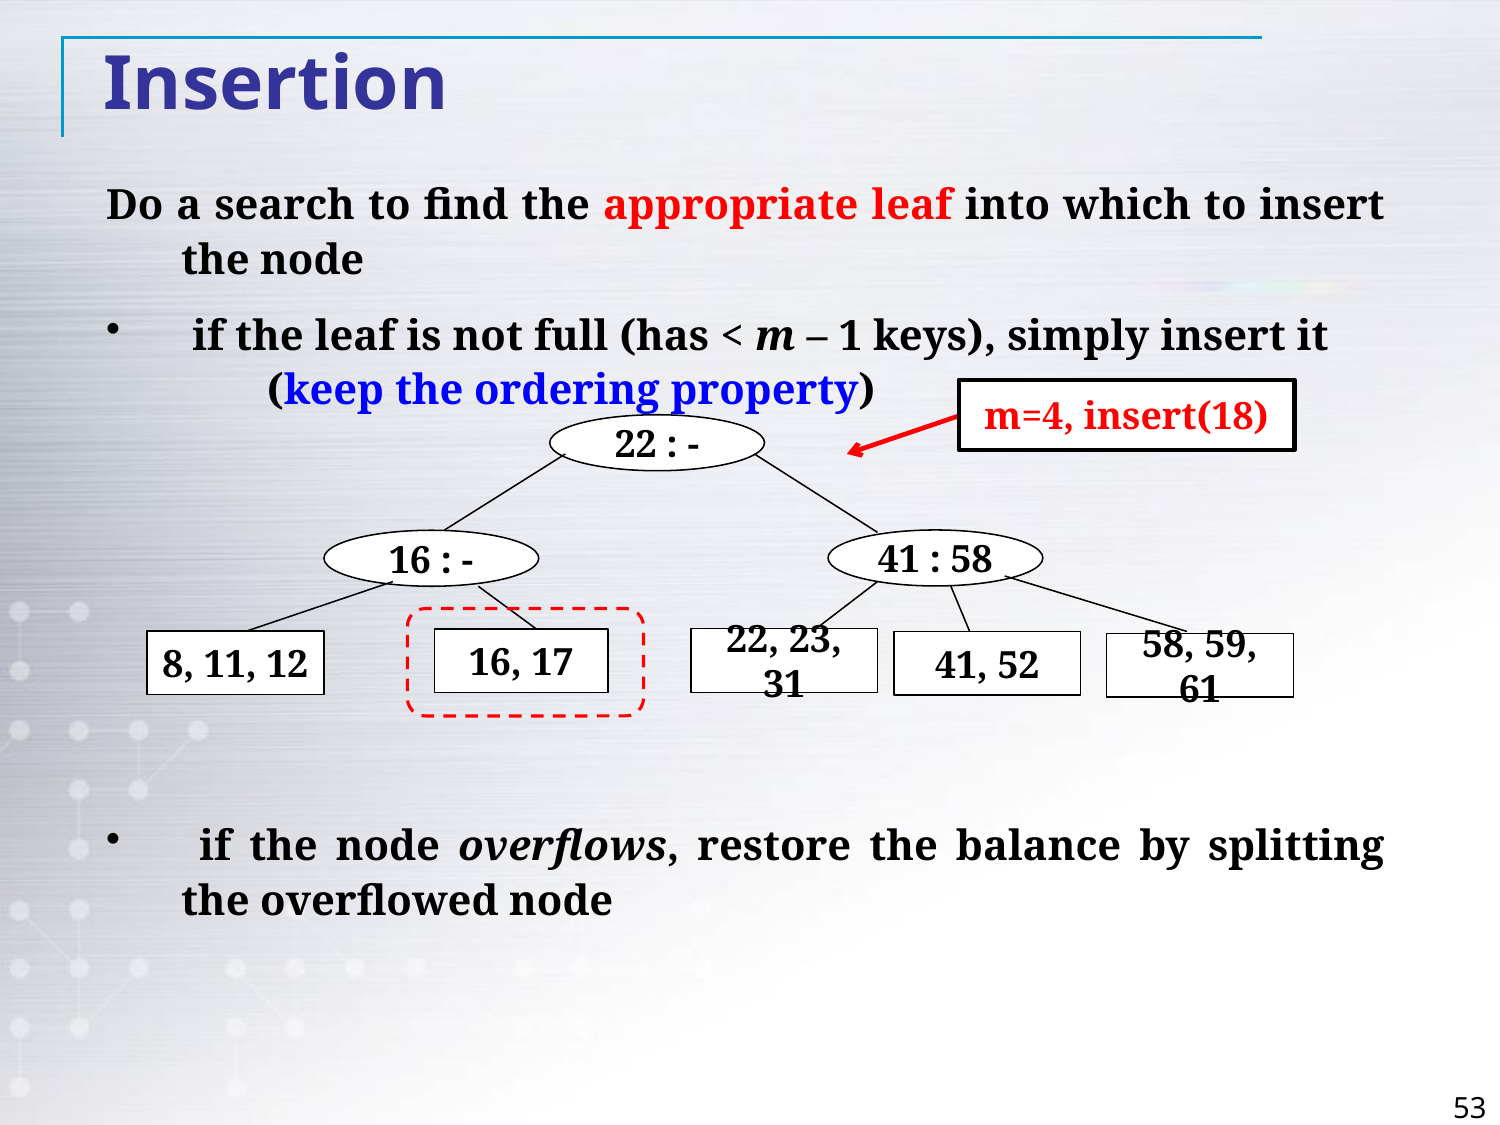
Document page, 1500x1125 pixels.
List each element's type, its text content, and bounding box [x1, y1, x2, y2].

text_box 22, 23, 31 [690, 628, 878, 693]
picture [0, 0, 1500, 1125]
text_box 16 : - [323, 530, 539, 587]
text_box 41, 52 [894, 631, 1081, 696]
text_box Insertion [88, 44, 1364, 115]
text_box 58, 59, 61 [1106, 633, 1294, 698]
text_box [846, 414, 963, 455]
slide_number 53 [1151, 1082, 1500, 1125]
text_box 41 : 58 [828, 529, 1043, 586]
text_box 8, 11, 12 [147, 630, 324, 695]
text_box [407, 608, 644, 716]
text_box 22 : - [549, 414, 765, 471]
text_box m=4, insert(18) [957, 378, 1297, 452]
text_box Do a search to find the appropriate leaf into which to insert the node if the leaf is not full (has < m – 1 keys), simply insert it (keep the ordering property) if the node overflows, restore the balance by splitting the overflowed node [91, 165, 1400, 931]
